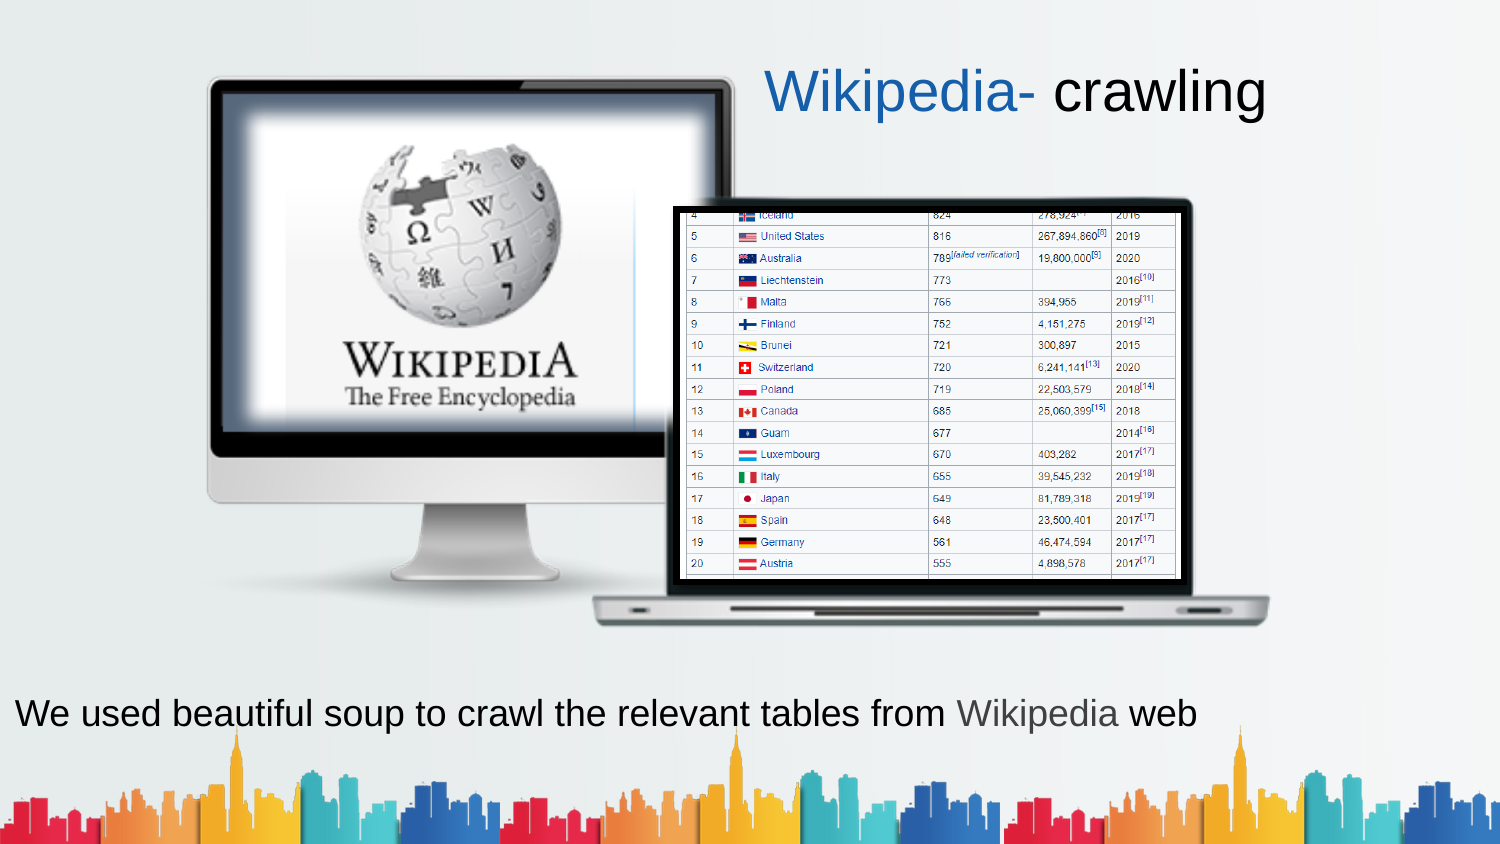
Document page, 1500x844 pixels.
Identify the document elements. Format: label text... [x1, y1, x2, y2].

picture [0, 0, 1500, 844]
text_box Wikipedia- crawling [750, 45, 1396, 131]
text_box We used beautiful soup to crawl the relevant tables from Wikipedia web [0, 681, 1353, 742]
